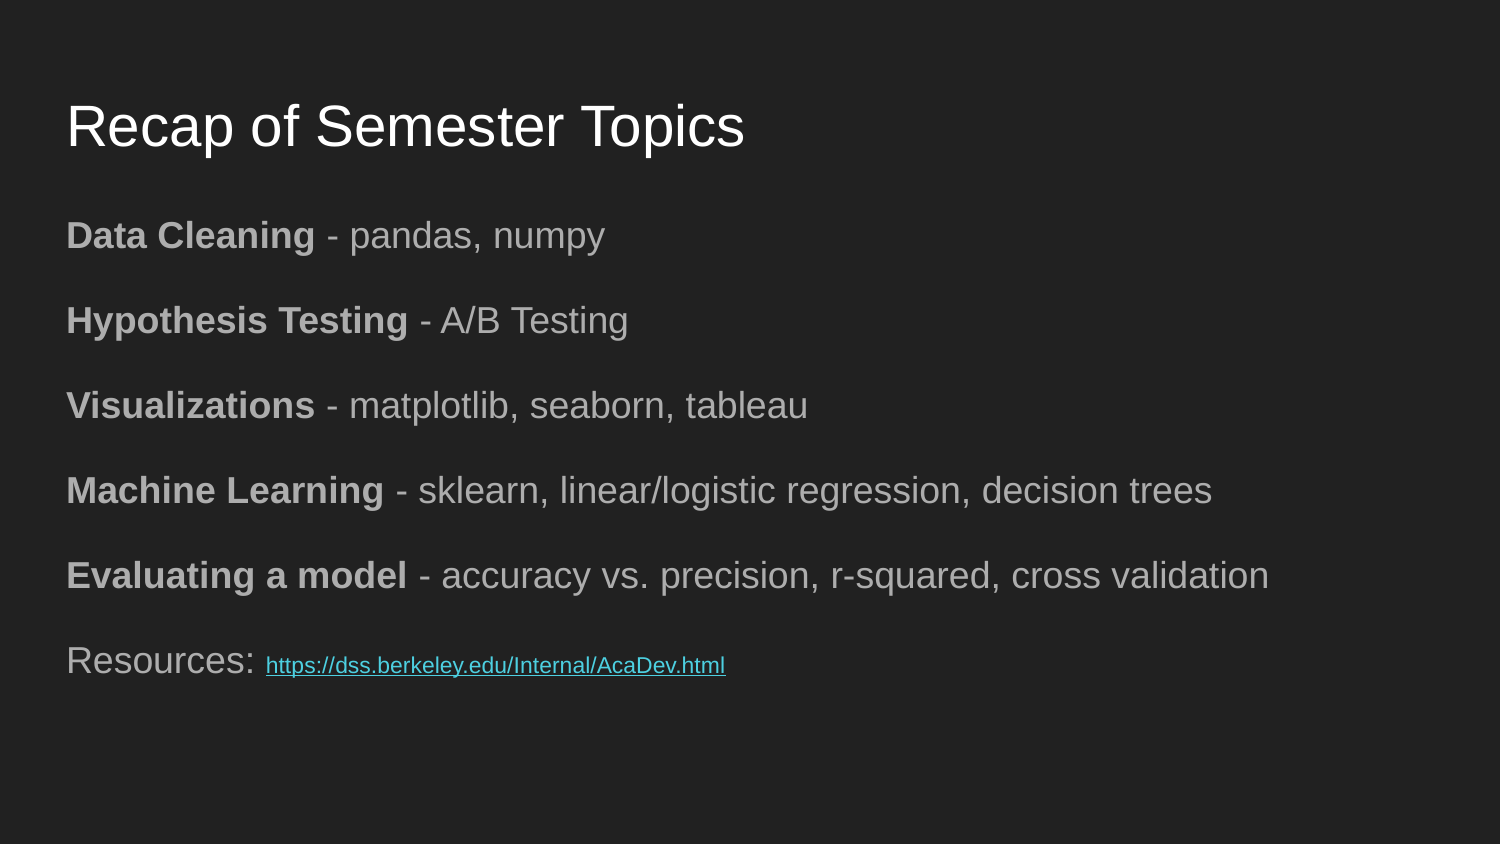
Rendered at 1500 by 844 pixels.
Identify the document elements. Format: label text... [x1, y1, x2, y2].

title Recap of Semester Topics [51, 72, 1449, 167]
list Data Cleaning - pandas, numpy Hypothesis Testing - A/B Testing Visualizations - matplotlib, seaborn, tableau Machine Learning - sklearn, linear/logistic regression, decision trees Evaluating a model - accuracy vs. precision, r-squared, cross validation Resources: https://dss.berkeley.edu/Internal/AcaDev.html [51, 189, 1449, 750]
